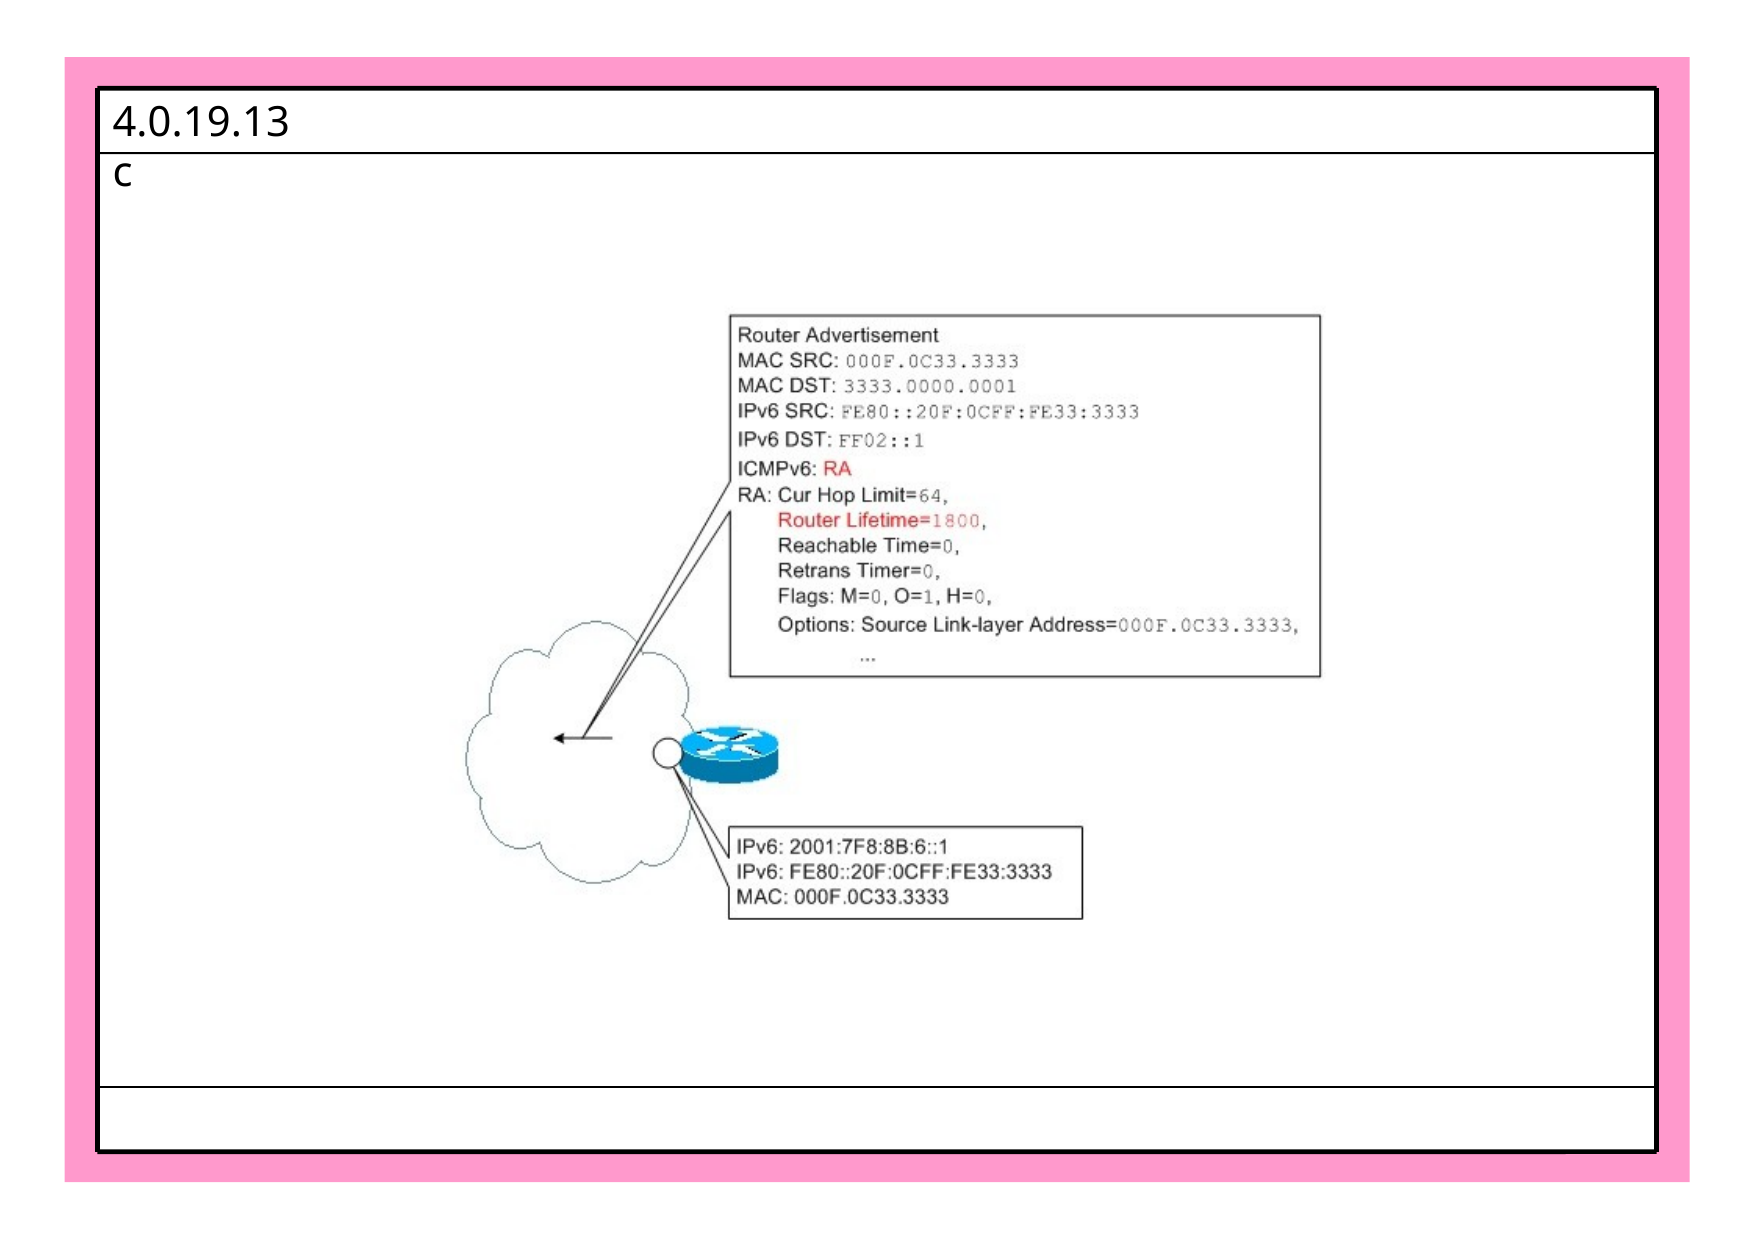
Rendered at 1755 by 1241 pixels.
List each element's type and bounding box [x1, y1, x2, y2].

text_box [64, 56, 1690, 1183]
text_box [94, 85, 1660, 1155]
